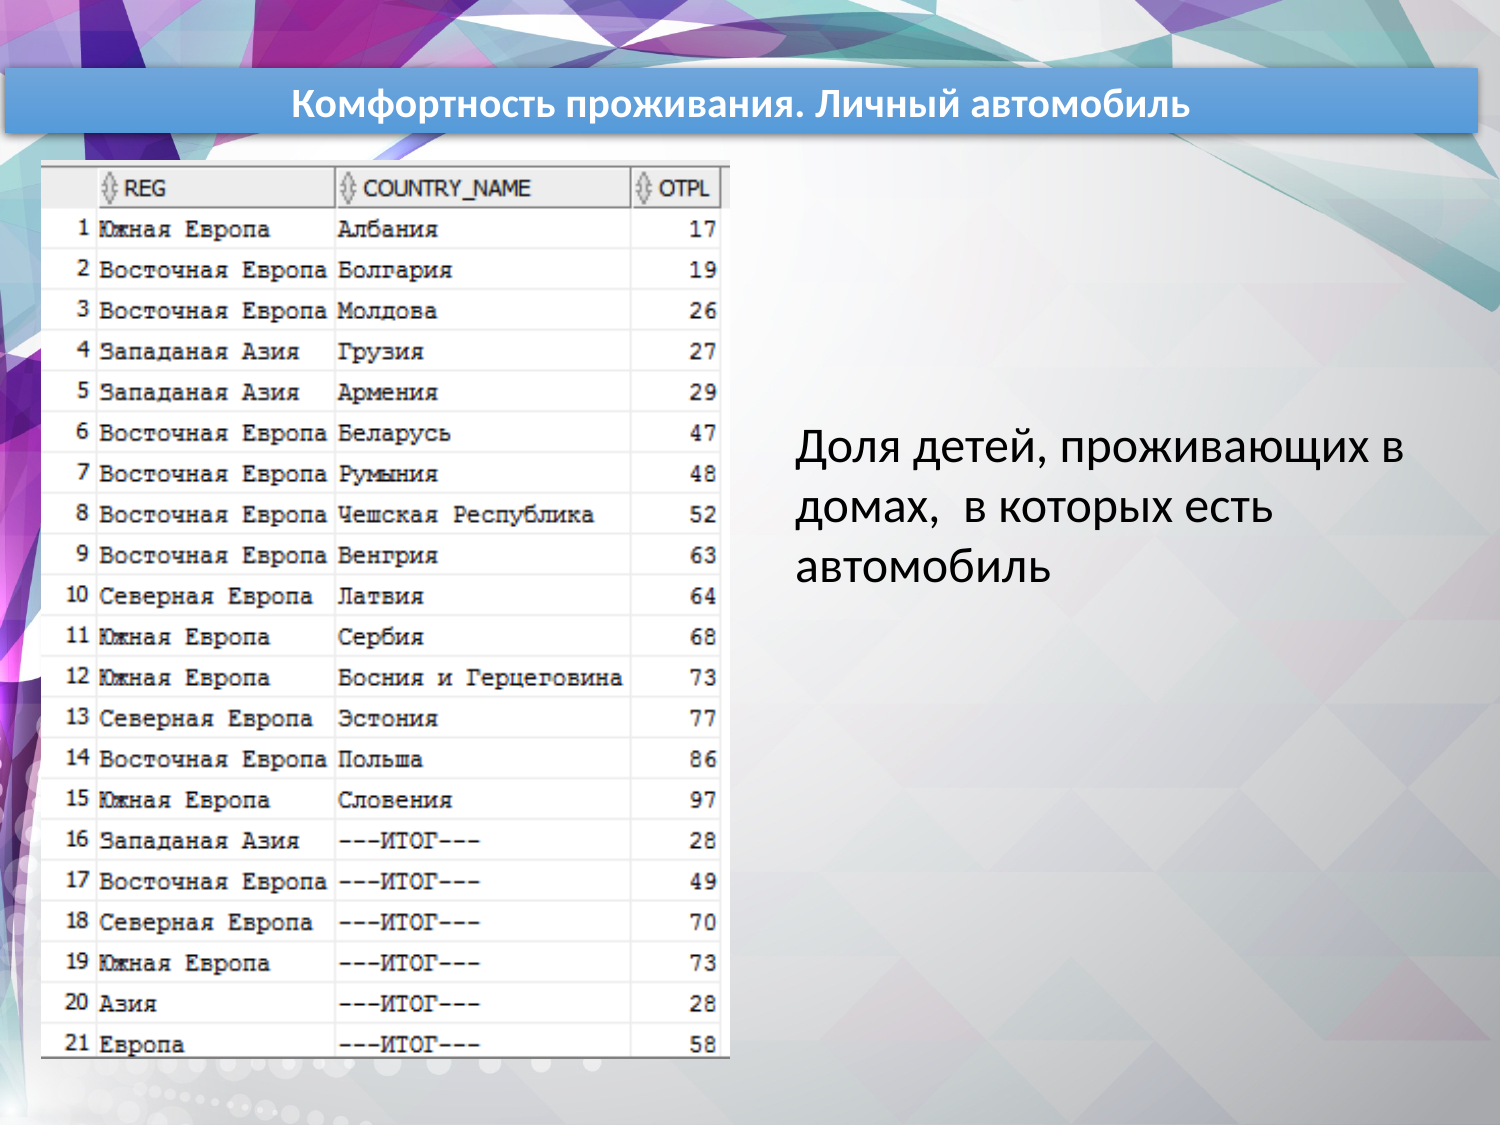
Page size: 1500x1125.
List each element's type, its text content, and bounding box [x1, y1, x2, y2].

text_box Доля детей, проживающих в домах, в которых есть автомобиль [780, 405, 1500, 601]
text_box Комфортность проживания. Личный автомобиль [5, 68, 1478, 133]
picture [0, 0, 1500, 1125]
